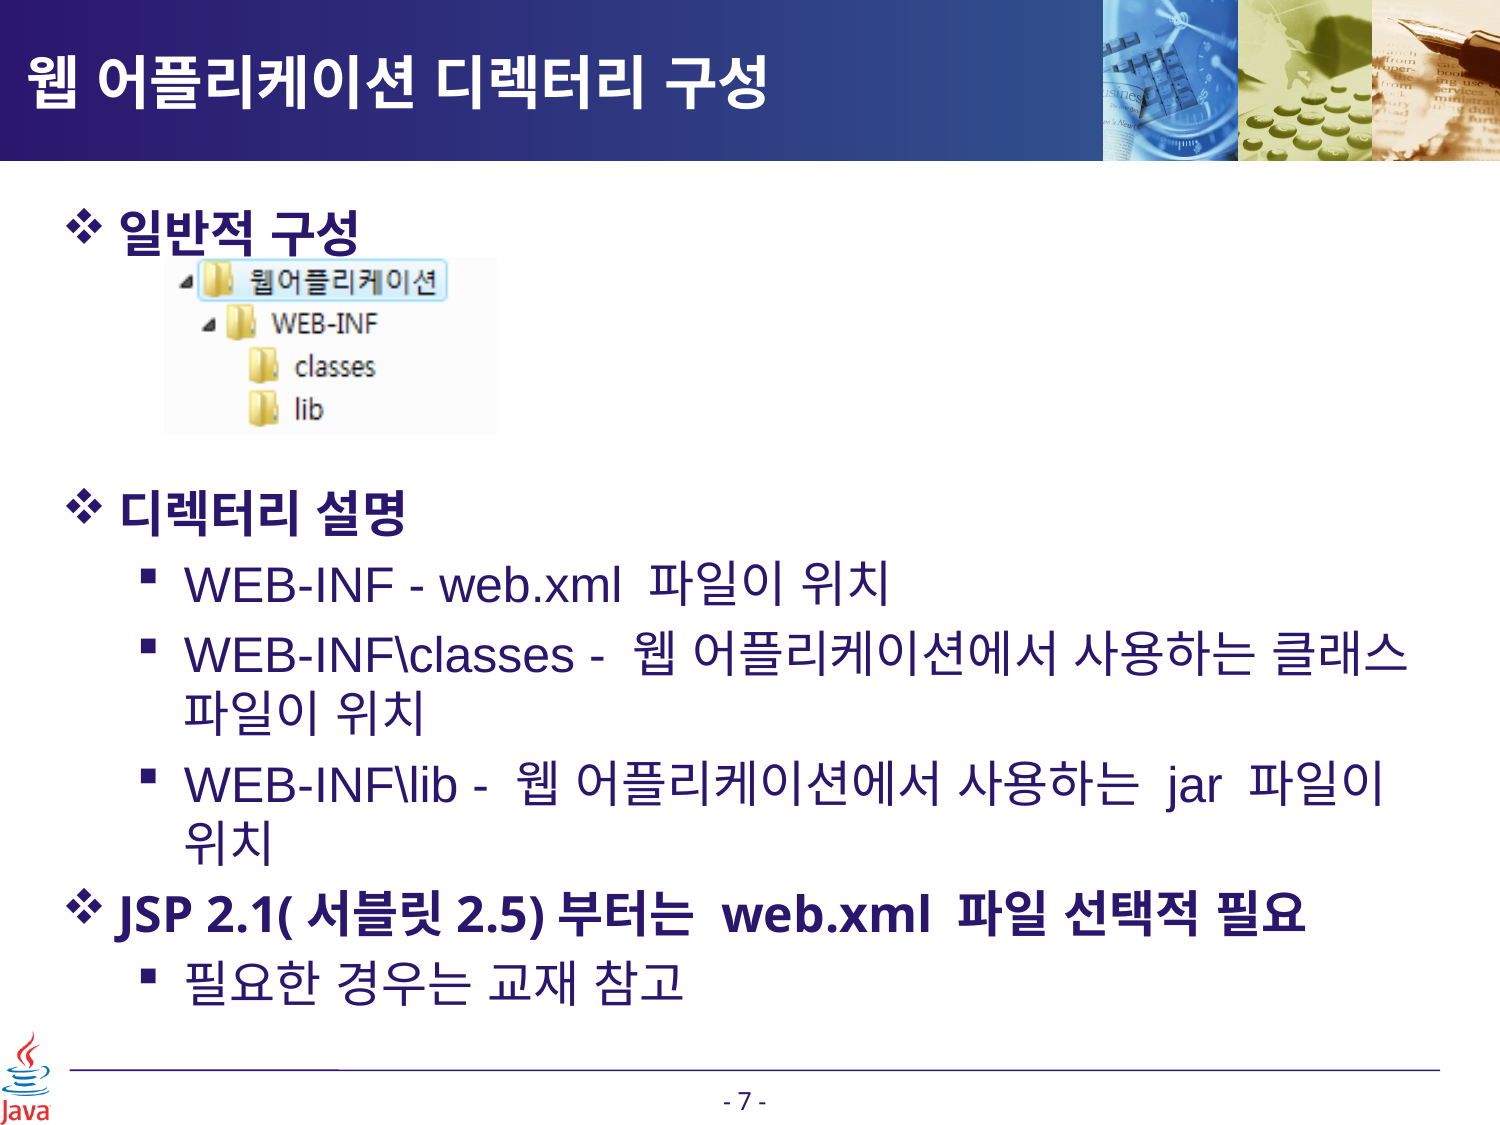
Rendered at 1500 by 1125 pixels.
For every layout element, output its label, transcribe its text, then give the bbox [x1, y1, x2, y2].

list 일반적 구성 디렉터리 설명 WEB-INF - web.xml 파일이 위치 WEB-INF\classes - 웹 어플리케이션에서 사용하는 클래스 파일이 위치 WEB-INF\lib - 웹 어플리케이션에서 사용하는 jar 파일이 위치 JSP 2.1(서블릿2.5)부터는 web.xml 파일 선택적 필요 필요한 경우는 교재 참고 [46, 195, 1442, 1032]
title 웹 어플리케이션 디렉터리 구성 [11, 34, 1137, 128]
picture [1103, 0, 1500, 161]
picture [163, 257, 498, 434]
picture [0, 1031, 51, 1125]
